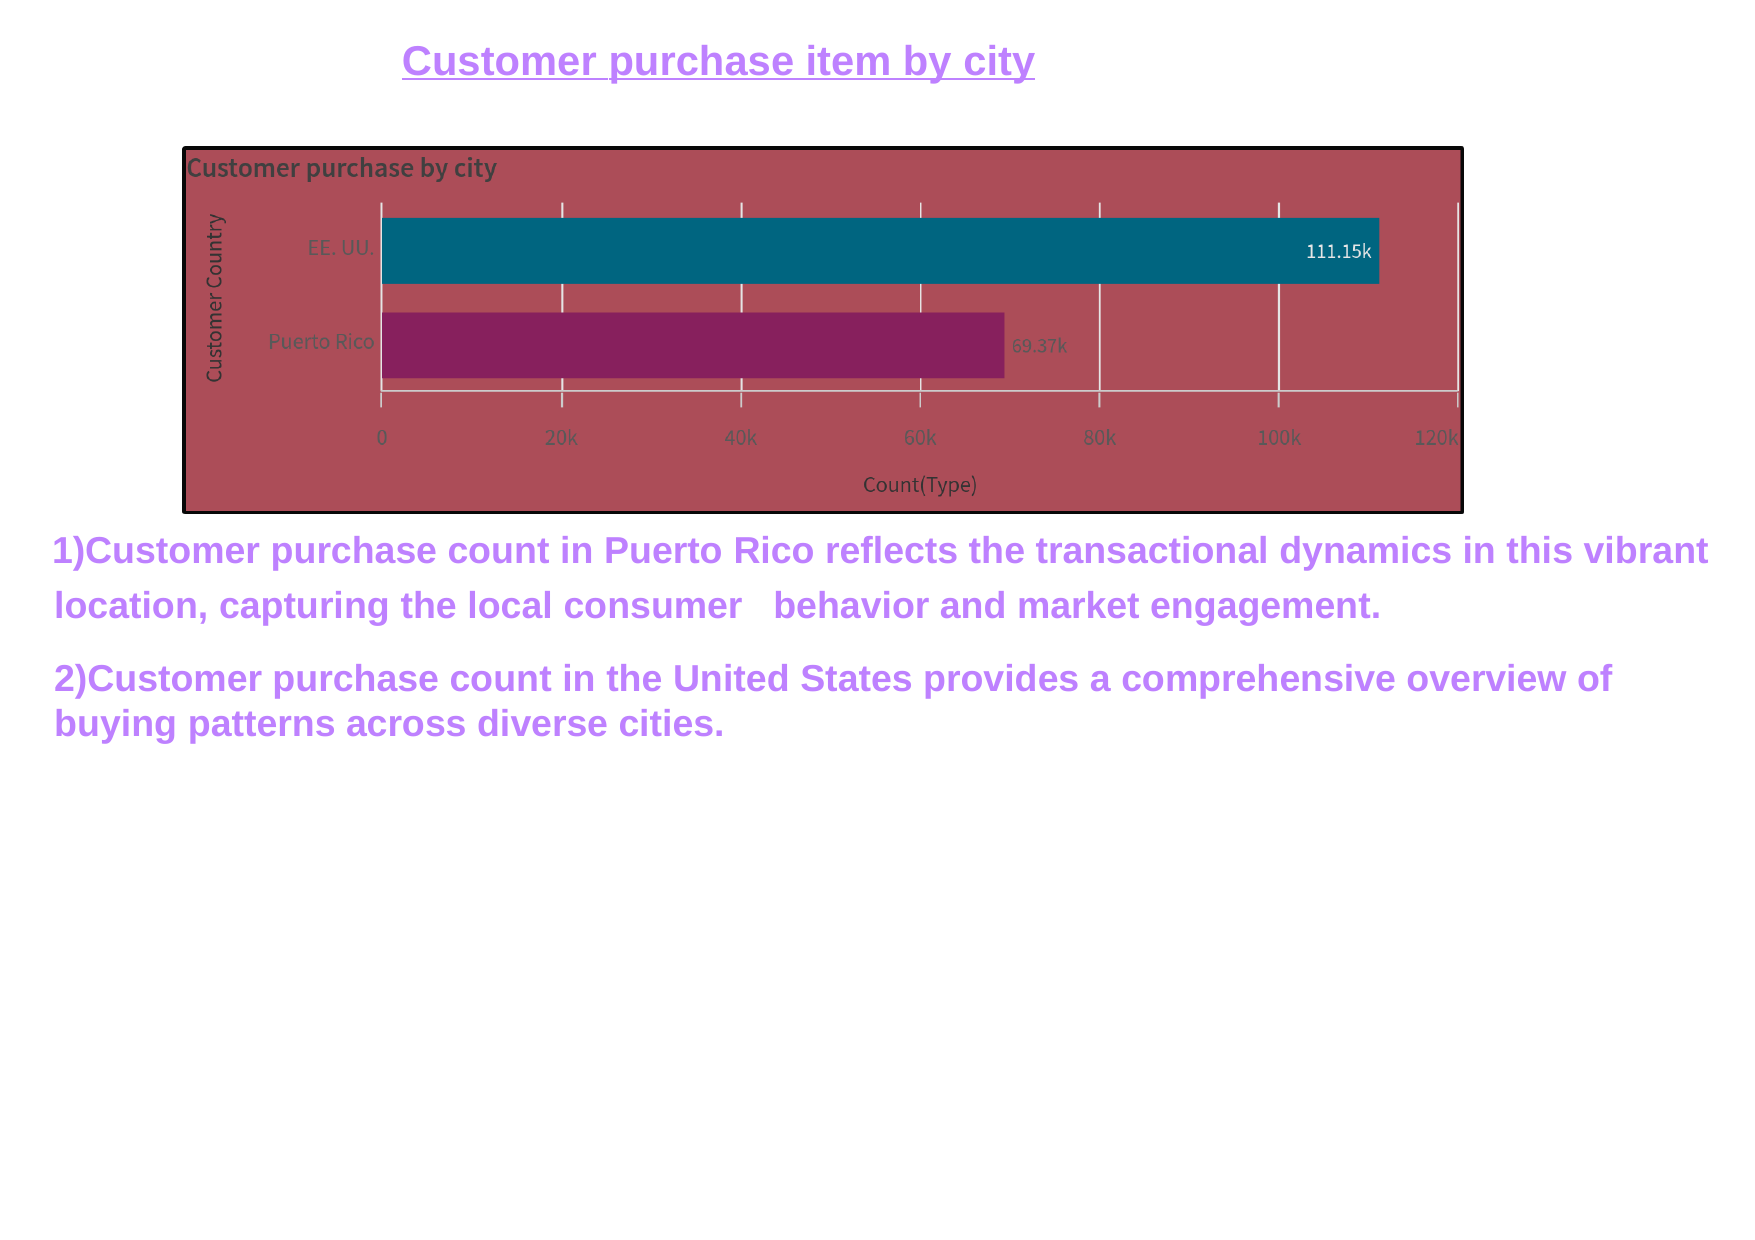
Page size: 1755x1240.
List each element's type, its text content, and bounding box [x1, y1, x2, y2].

text_box Customer purchase item by city [399, 31, 1178, 84]
picture [182, 146, 1464, 515]
text_box Customer purchase count in Puerto Rico reflects the transactional dynamics in this vibrant location, capturing the local consumer behavior and market engagement. 2)Customer purchase count in the United States provides a comprehensive overview of buying patterns across diverse cities. [52, 543, 1740, 744]
